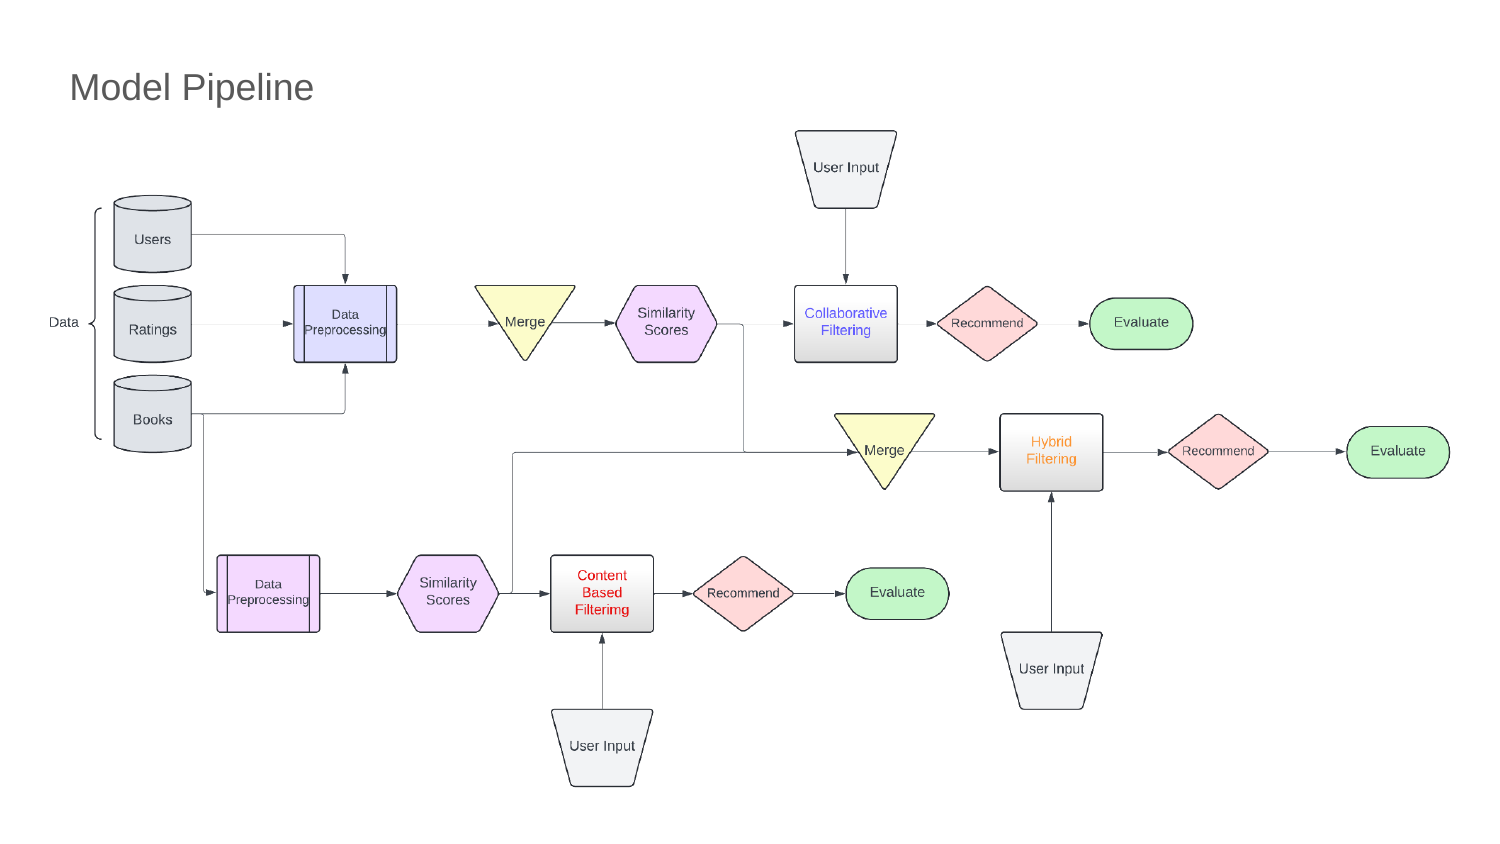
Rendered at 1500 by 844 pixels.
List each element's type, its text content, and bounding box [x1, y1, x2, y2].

text_box Model Pipeline [54, 48, 1347, 104]
picture [24, 105, 1476, 812]
